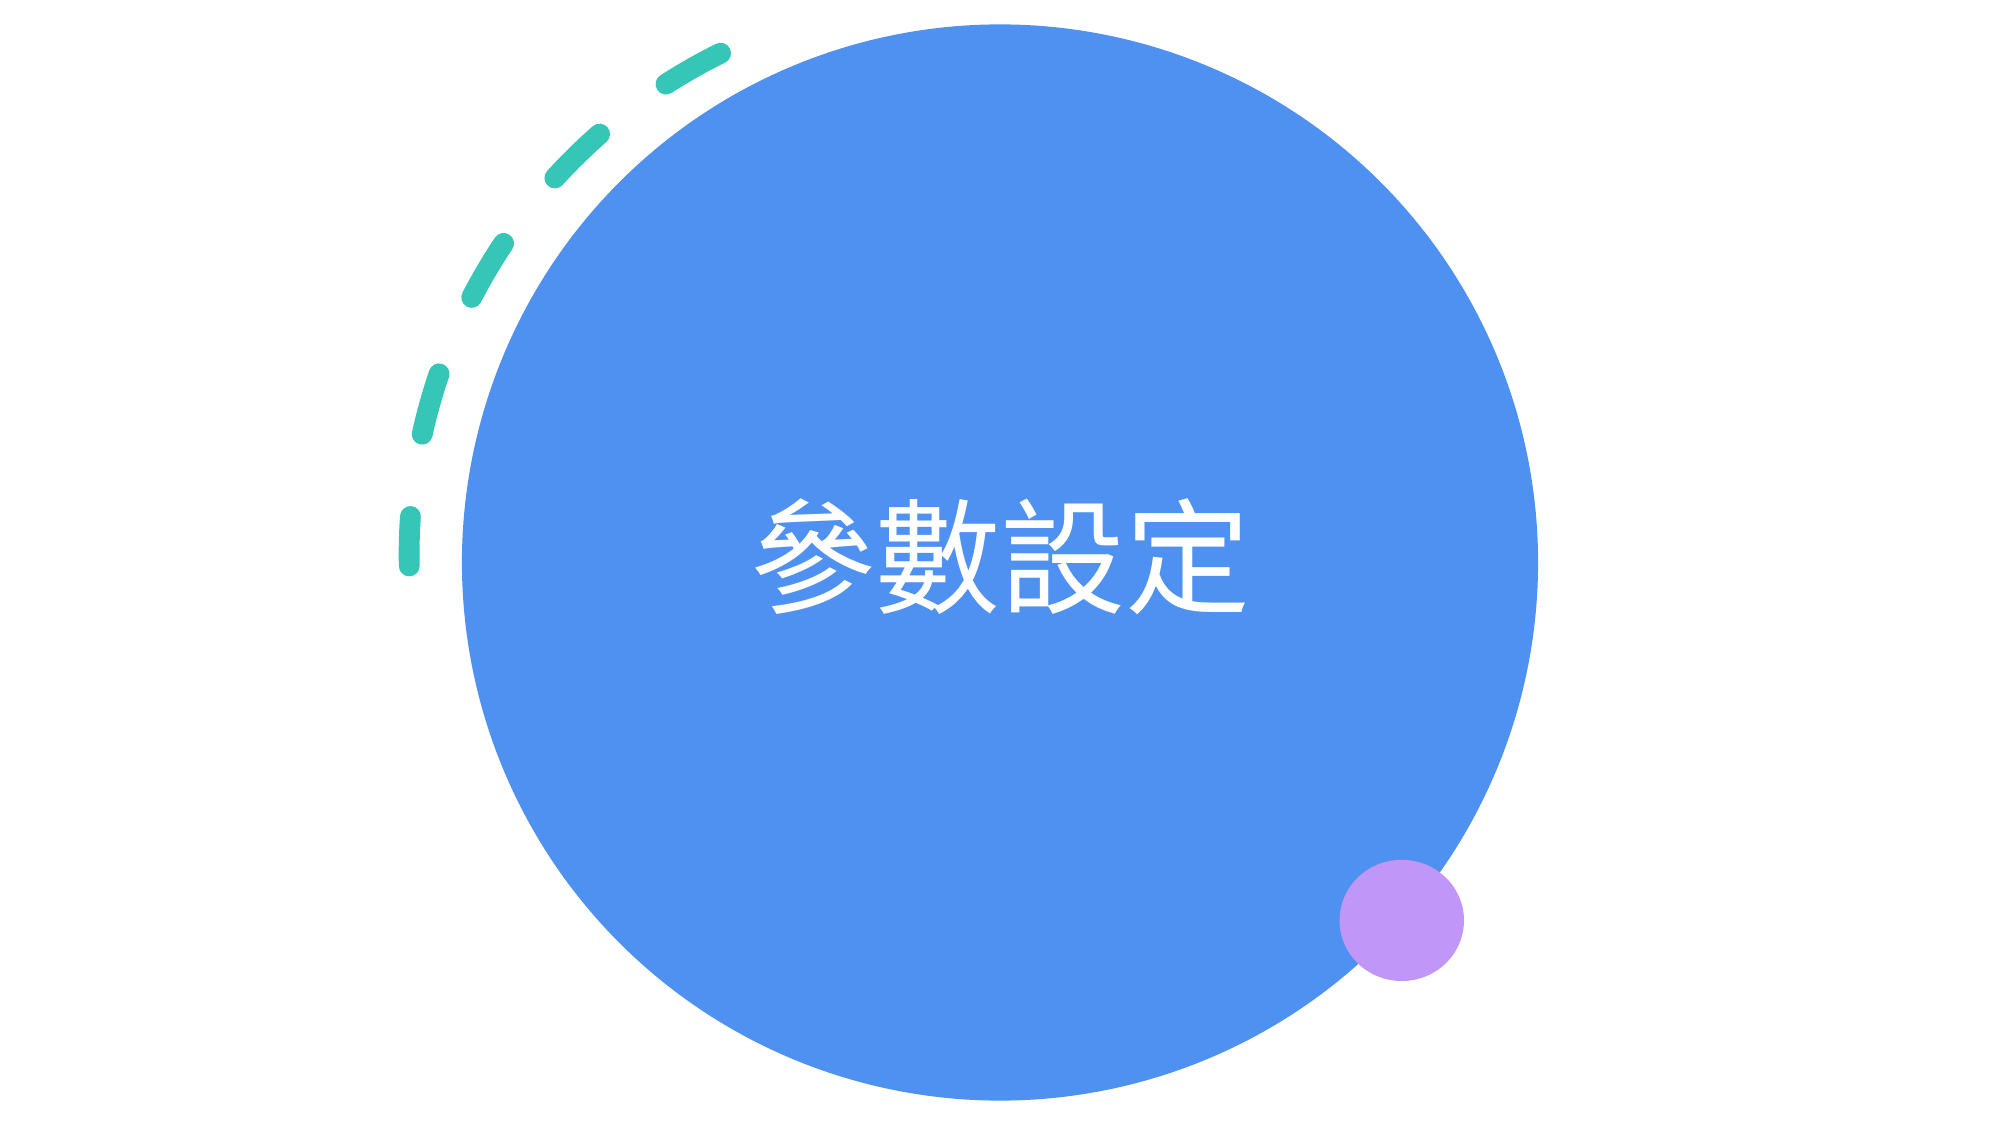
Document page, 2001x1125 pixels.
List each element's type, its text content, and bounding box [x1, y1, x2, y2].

title 參數設定 [544, 226, 1457, 639]
